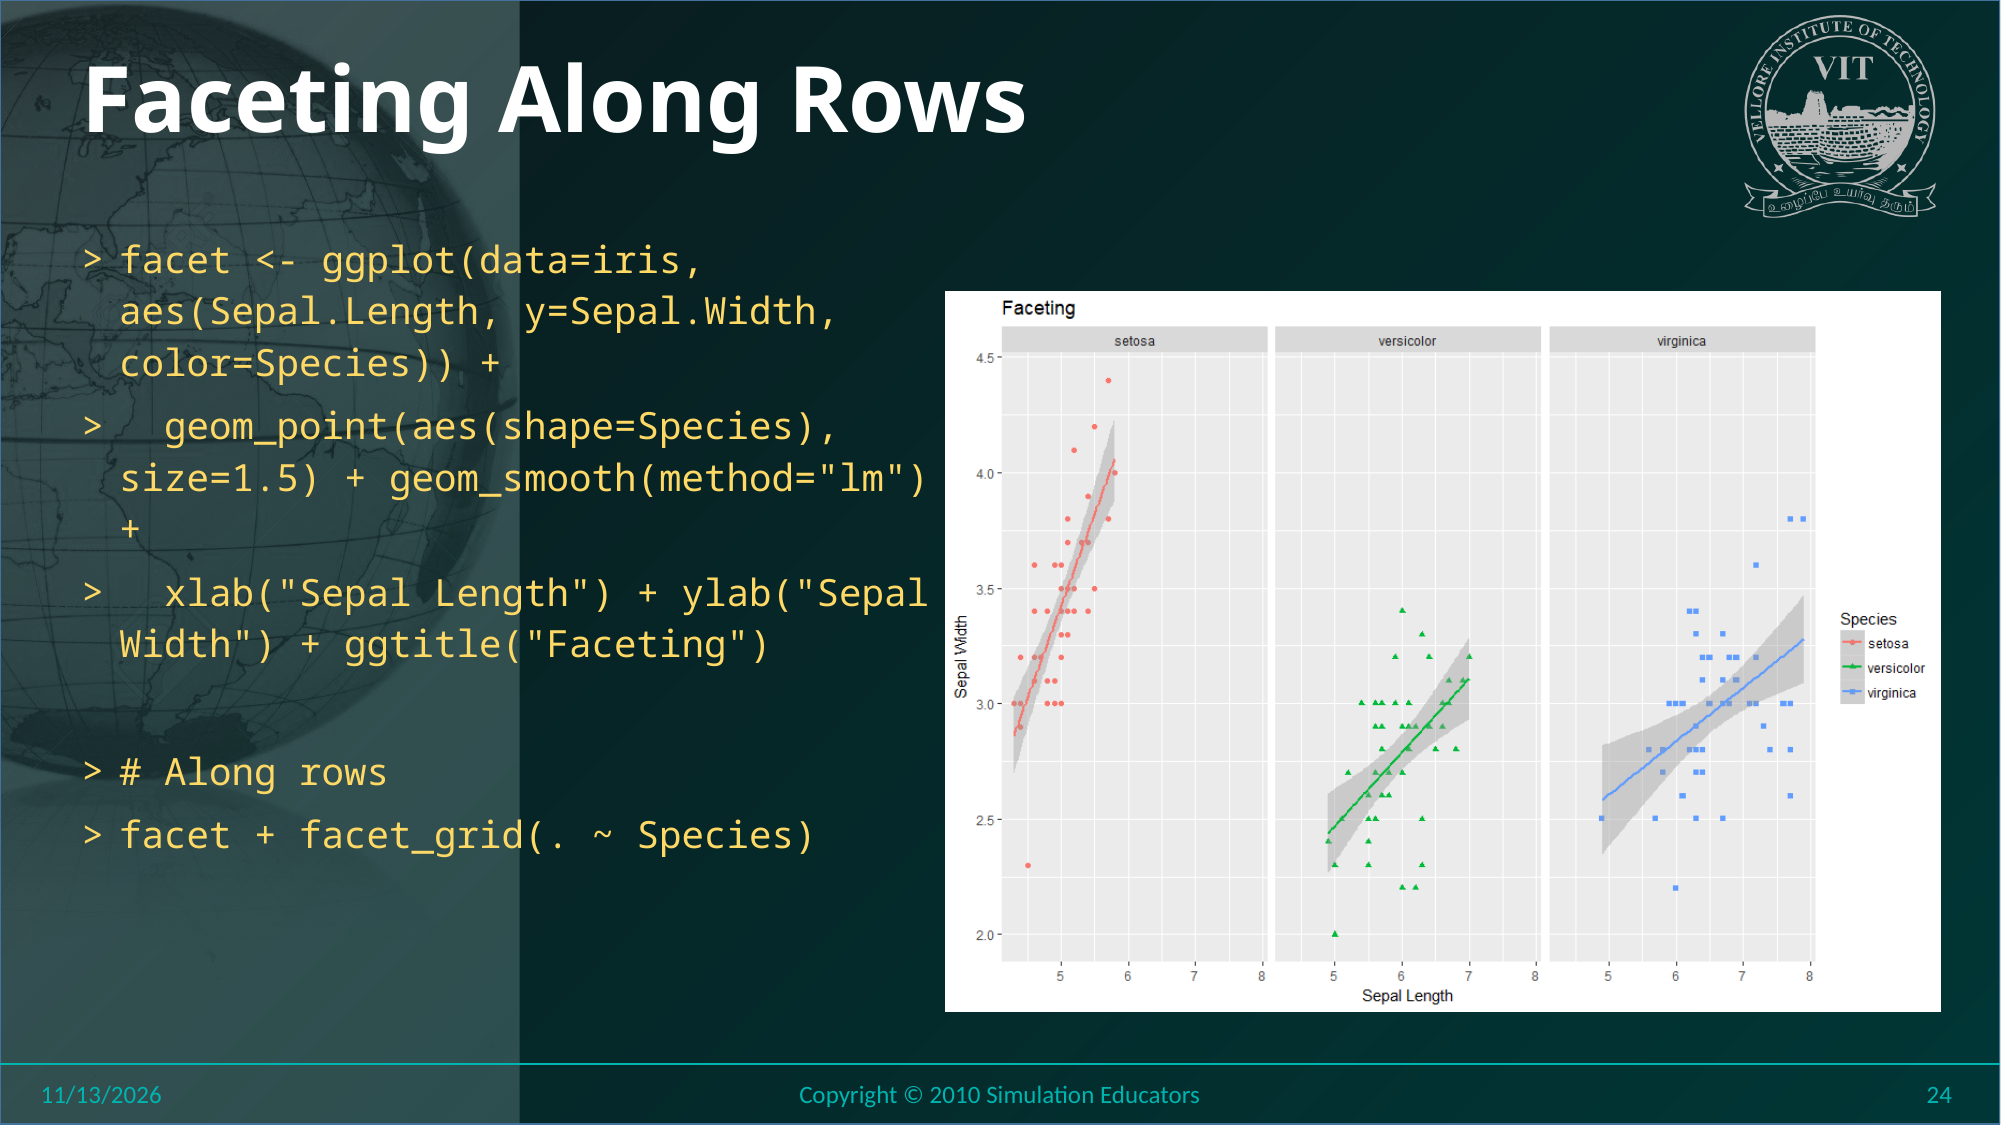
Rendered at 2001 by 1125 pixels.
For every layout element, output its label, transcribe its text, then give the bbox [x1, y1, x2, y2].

footer Copyright © 2010 Simulation Educators [662, 1064, 1338, 1124]
slide_number 24 [1517, 1064, 1968, 1124]
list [945, 291, 1941, 1012]
list facet <- ggplot(data=iris, aes(Sepal.Length, y=Sepal.Width, color=Species)) + geom_point(aes(shape=Species), size=1.5) + geom_smooth(method="lm") + xlab("Sepal Length") + ylab("Sepal Width") + ggtitle("Faceting") # Along rows facet + facet_grid(. ~ Species) [66, 222, 988, 1050]
title Faceting Along Rows [66, 1, 1716, 204]
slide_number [25, 1064, 476, 1124]
